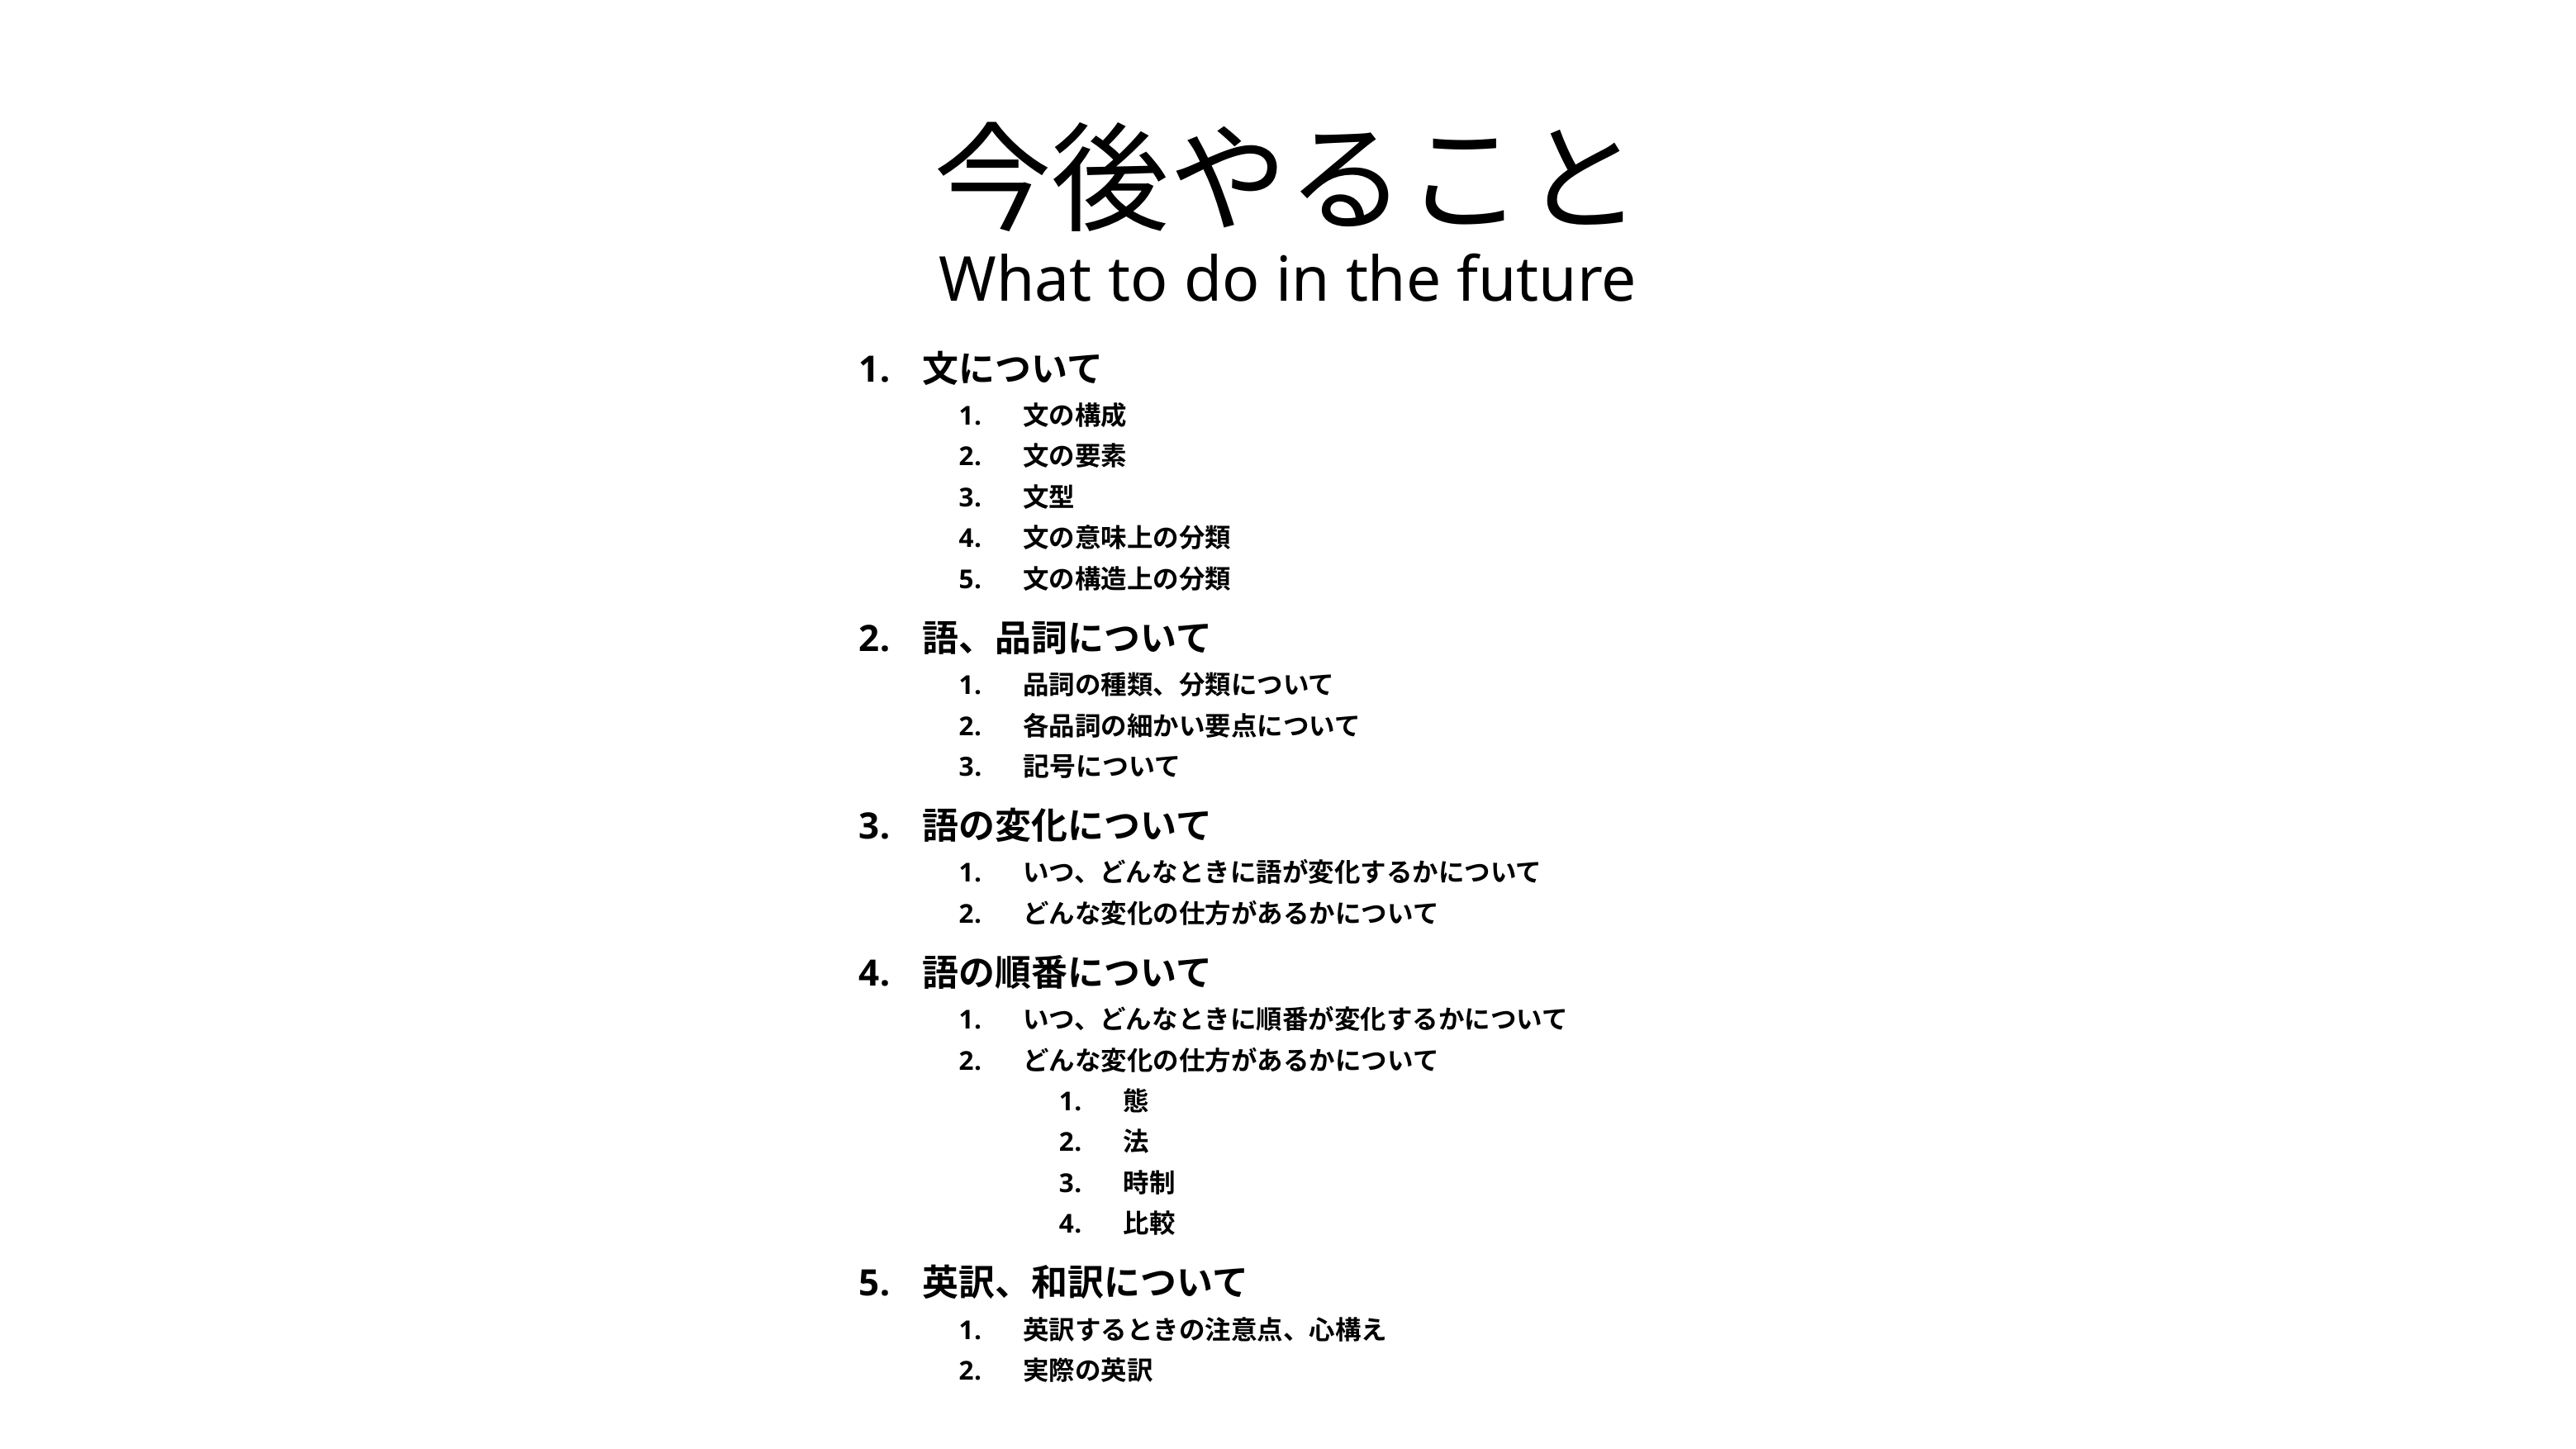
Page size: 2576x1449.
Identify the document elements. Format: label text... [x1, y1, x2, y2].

list 文について 文の構成 文の要素 文型 文の意味上の分類 文の構造上の分類 語、品詞について 品詞の種類、分類について 各品詞の細かい要点について 記号について 語の変化について いつ、どんなときに語が変化するかについて どんな変化の仕方があるかについて 語の順番について いつ、どんなときに順番が変化するかについて どんな変化の仕方があるかについて 態 法 時制 比較 英訳、和訳について 英訳するときの注意点、心構え 実際の英訳 [846, 344, 1730, 1401]
title 今後やること What to do in the future [177, 77, 2399, 358]
